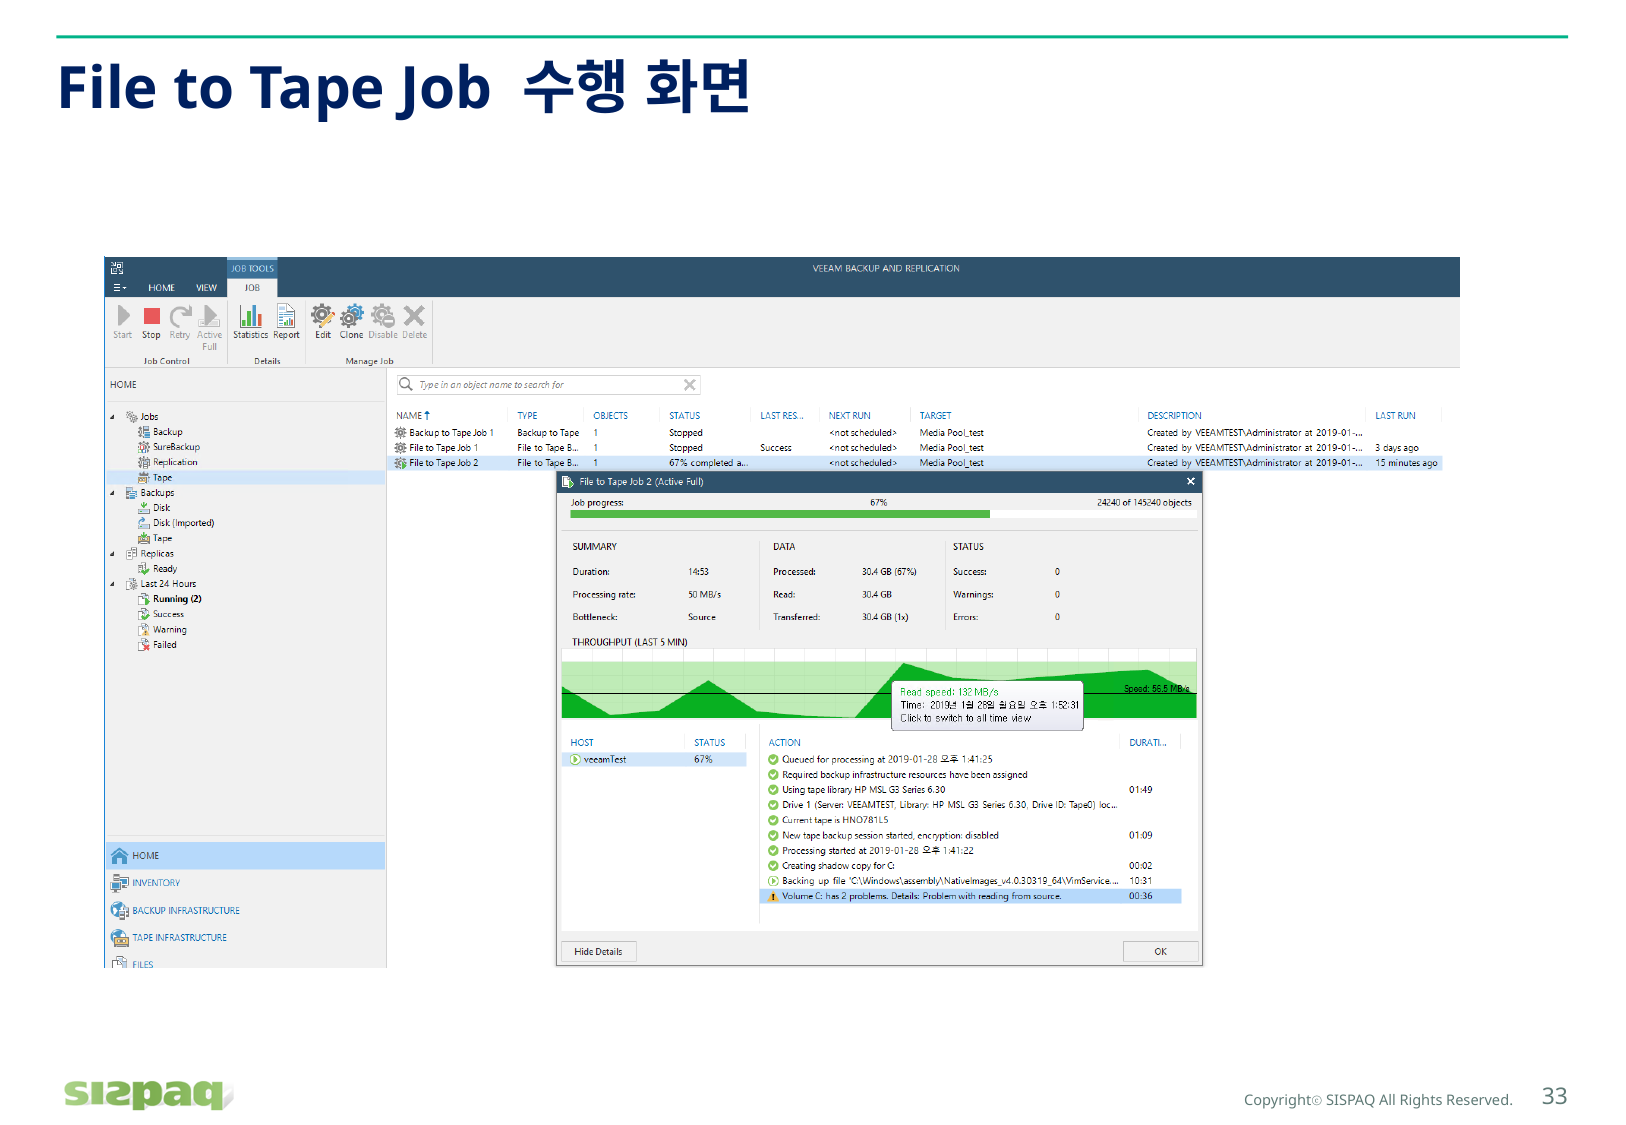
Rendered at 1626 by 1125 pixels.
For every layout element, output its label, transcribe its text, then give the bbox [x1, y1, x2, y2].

title File to Tape Job 수행 화면 [56, 50, 1569, 137]
picture [56, 1071, 234, 1113]
picture [104, 255, 1460, 968]
